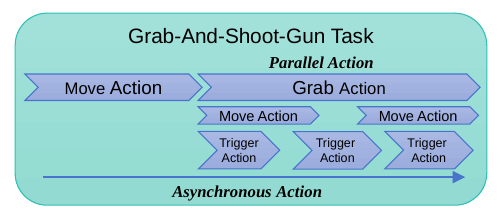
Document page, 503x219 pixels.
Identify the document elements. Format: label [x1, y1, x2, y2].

text_box [15, 13, 487, 206]
